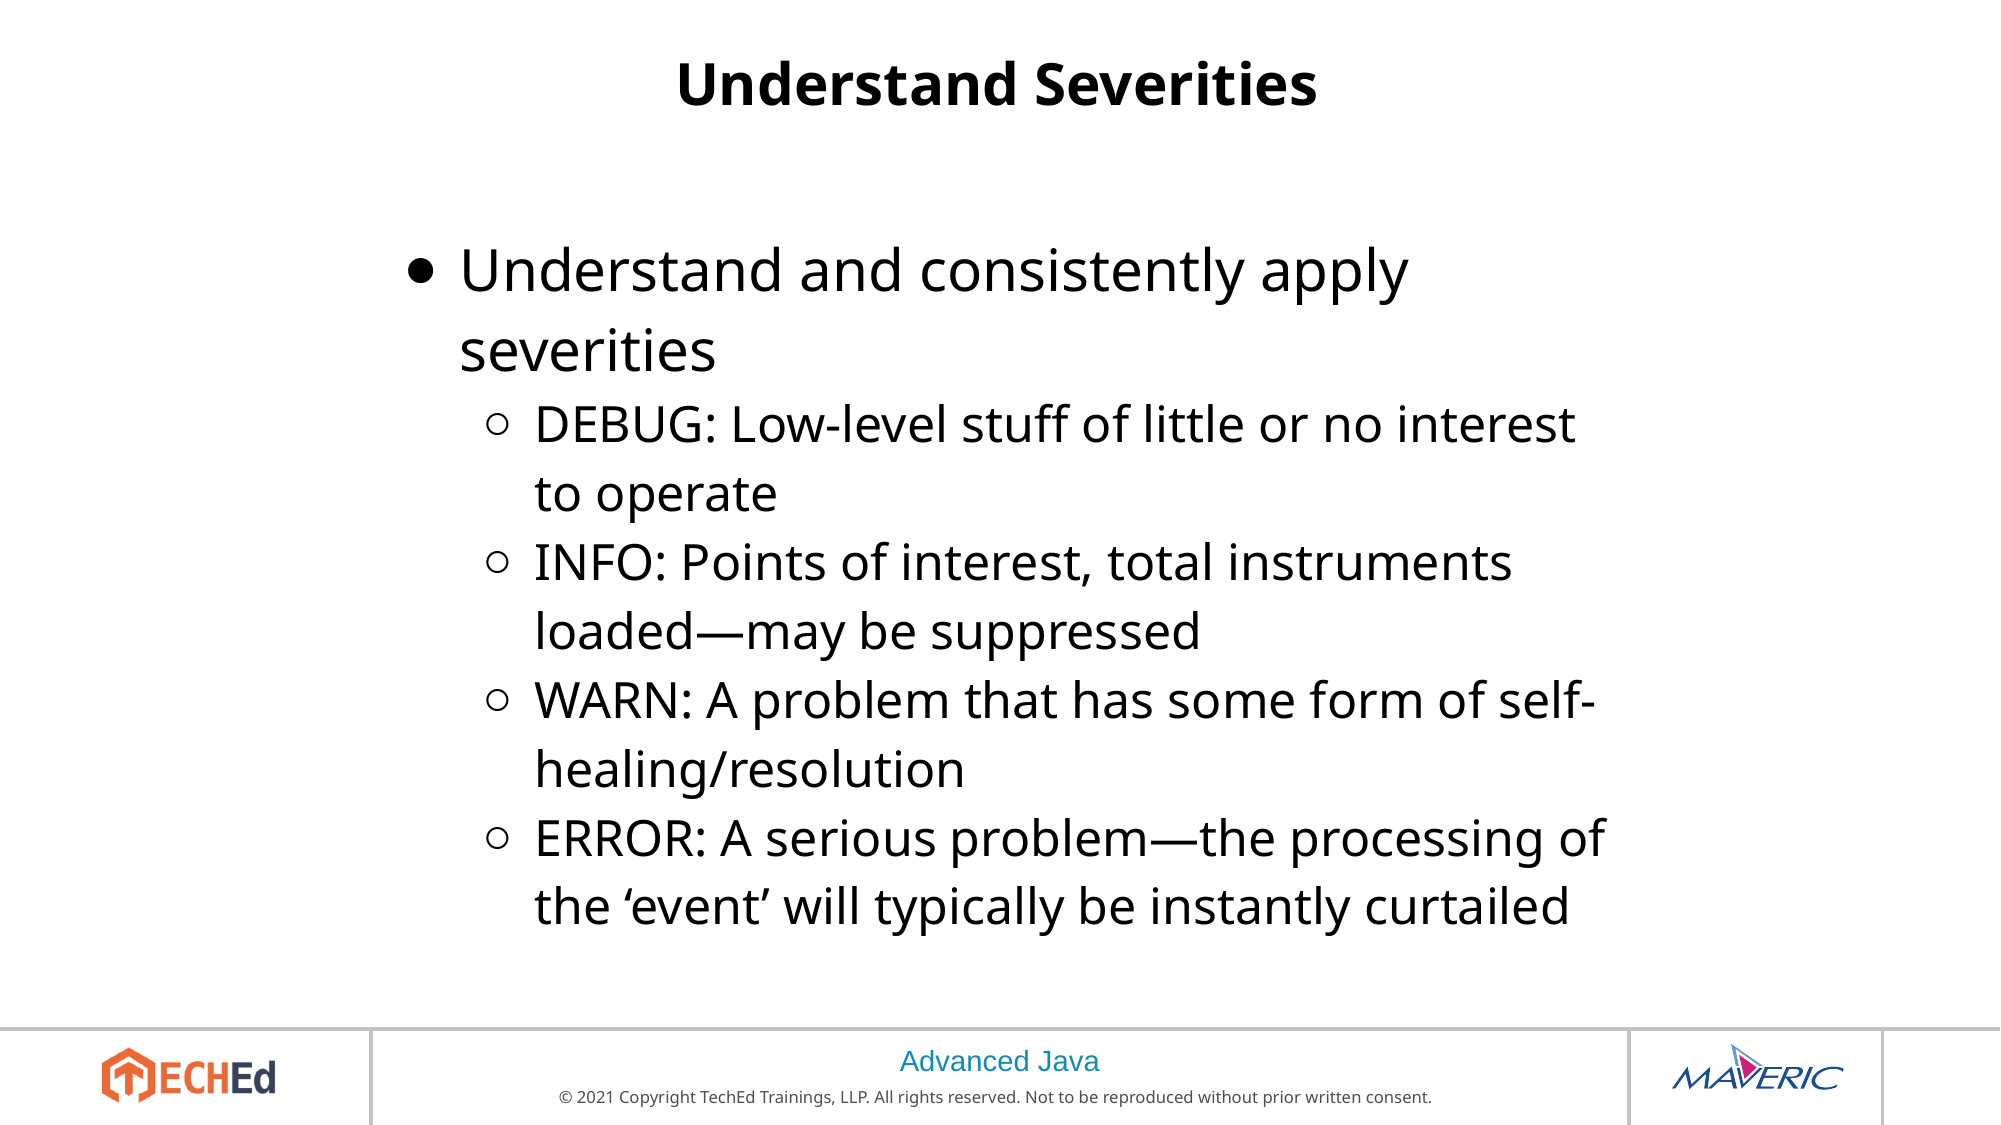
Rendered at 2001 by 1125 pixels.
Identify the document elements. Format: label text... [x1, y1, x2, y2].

list Understand and consistently apply severities DEBUG: Low-level stuff of little or no interest to operate INFO: Points of interest, total instruments loaded—may be suppressed WARN: A problem that has some form of self-healing/resolution ERROR: A serious problem—the processing of the ‘event’ will typically be instantly curtailed [369, 207, 1645, 1018]
picture [1662, 1018, 1852, 1125]
title Understand Severities [422, 35, 1572, 138]
picture [102, 1047, 276, 1110]
